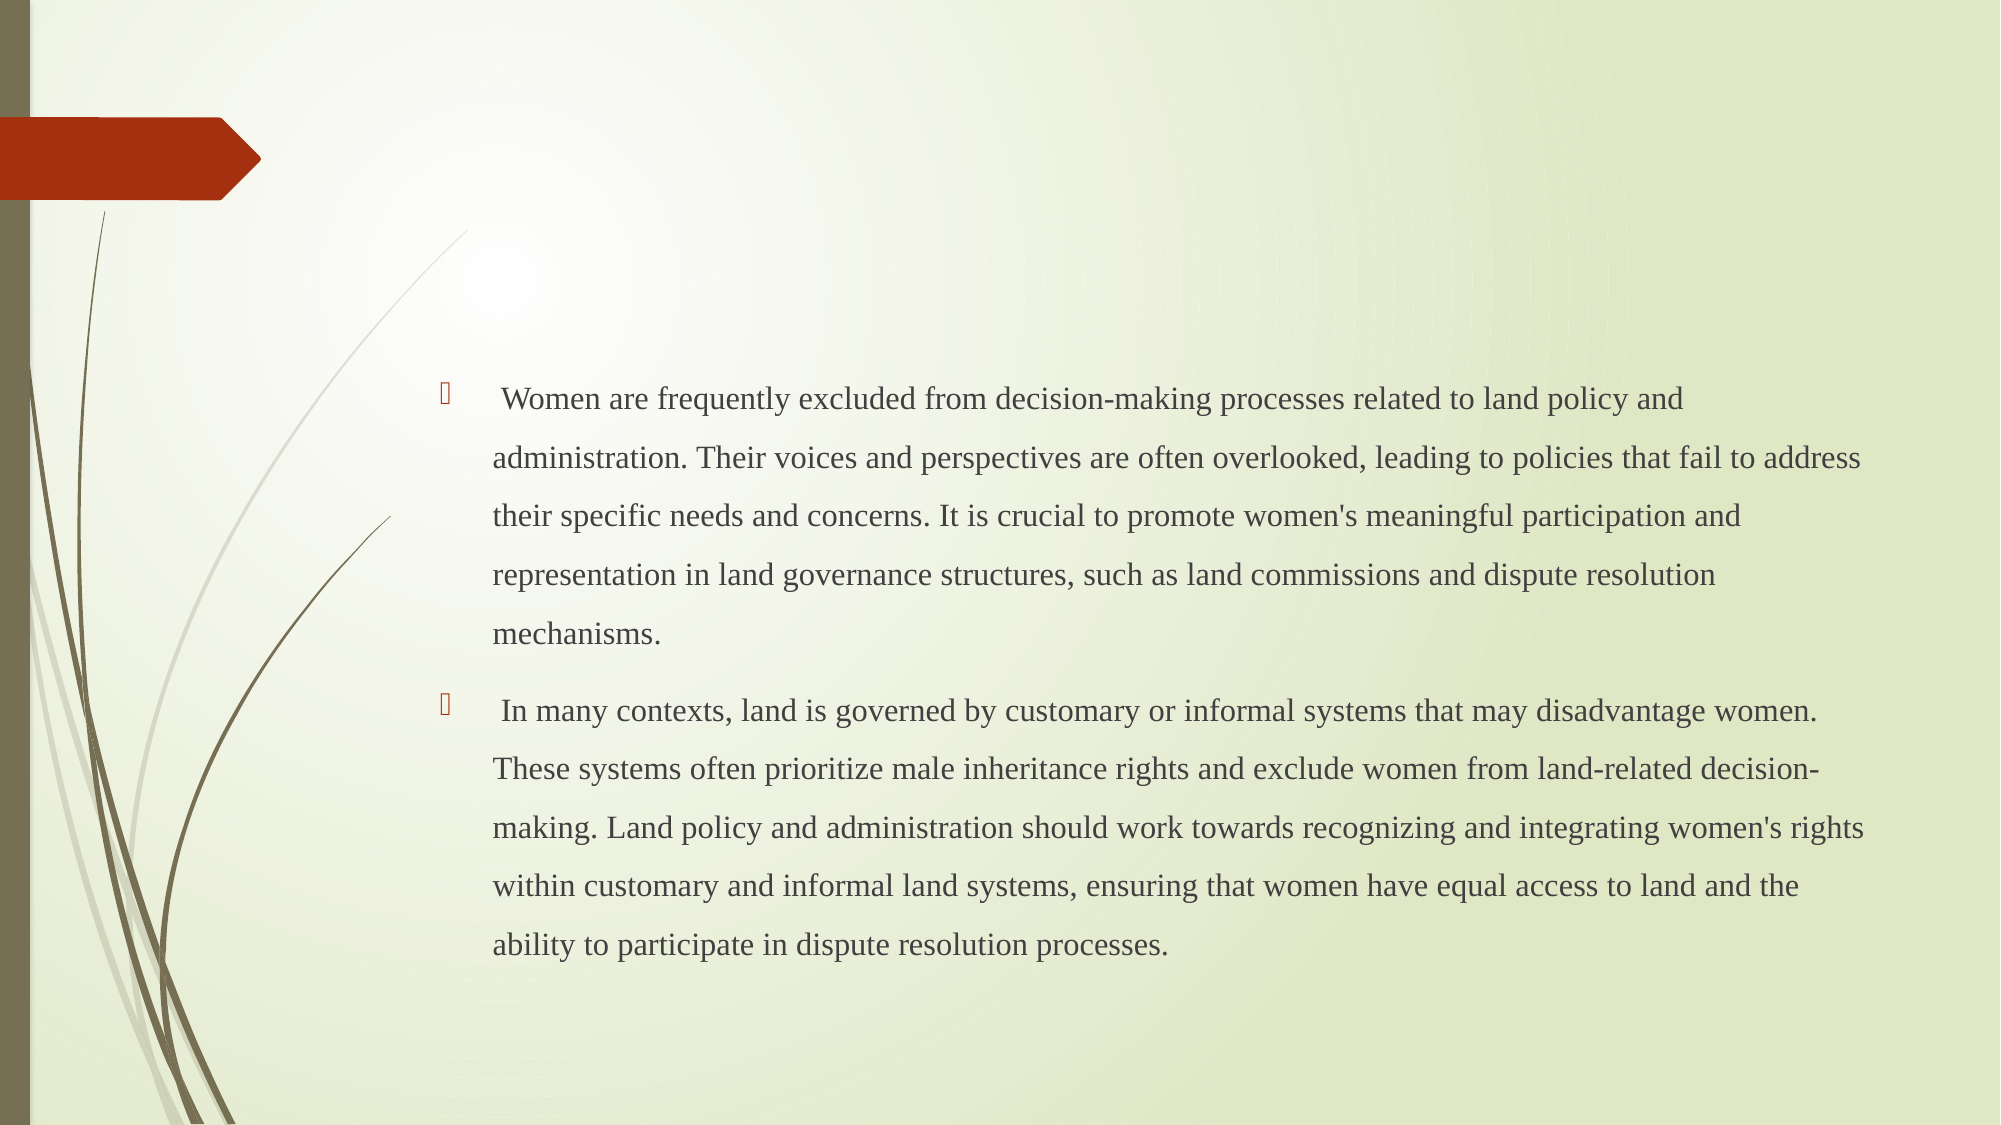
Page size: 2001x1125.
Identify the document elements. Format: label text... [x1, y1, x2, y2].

list Women are frequently excluded from decision-making processes related to land policy and administration. Their voices and perspectives are often overlooked, leading to policies that fail to address their specific needs and concerns. It is crucial to promote women's meaningful participation and representation in land governance structures, such as land commissions and dispute resolution mechanisms. In many contexts, land is governed by customary or informal systems that may disadvantage women. These systems often prioritize male inheritance rights and exclude women from land-related decision-making. Land policy and administration should work towards recognizing and integrating women's rights within customary and informal land systems, ensuring that women have equal access to land and the ability to participate in dispute resolution processes. [424, 350, 1888, 970]
